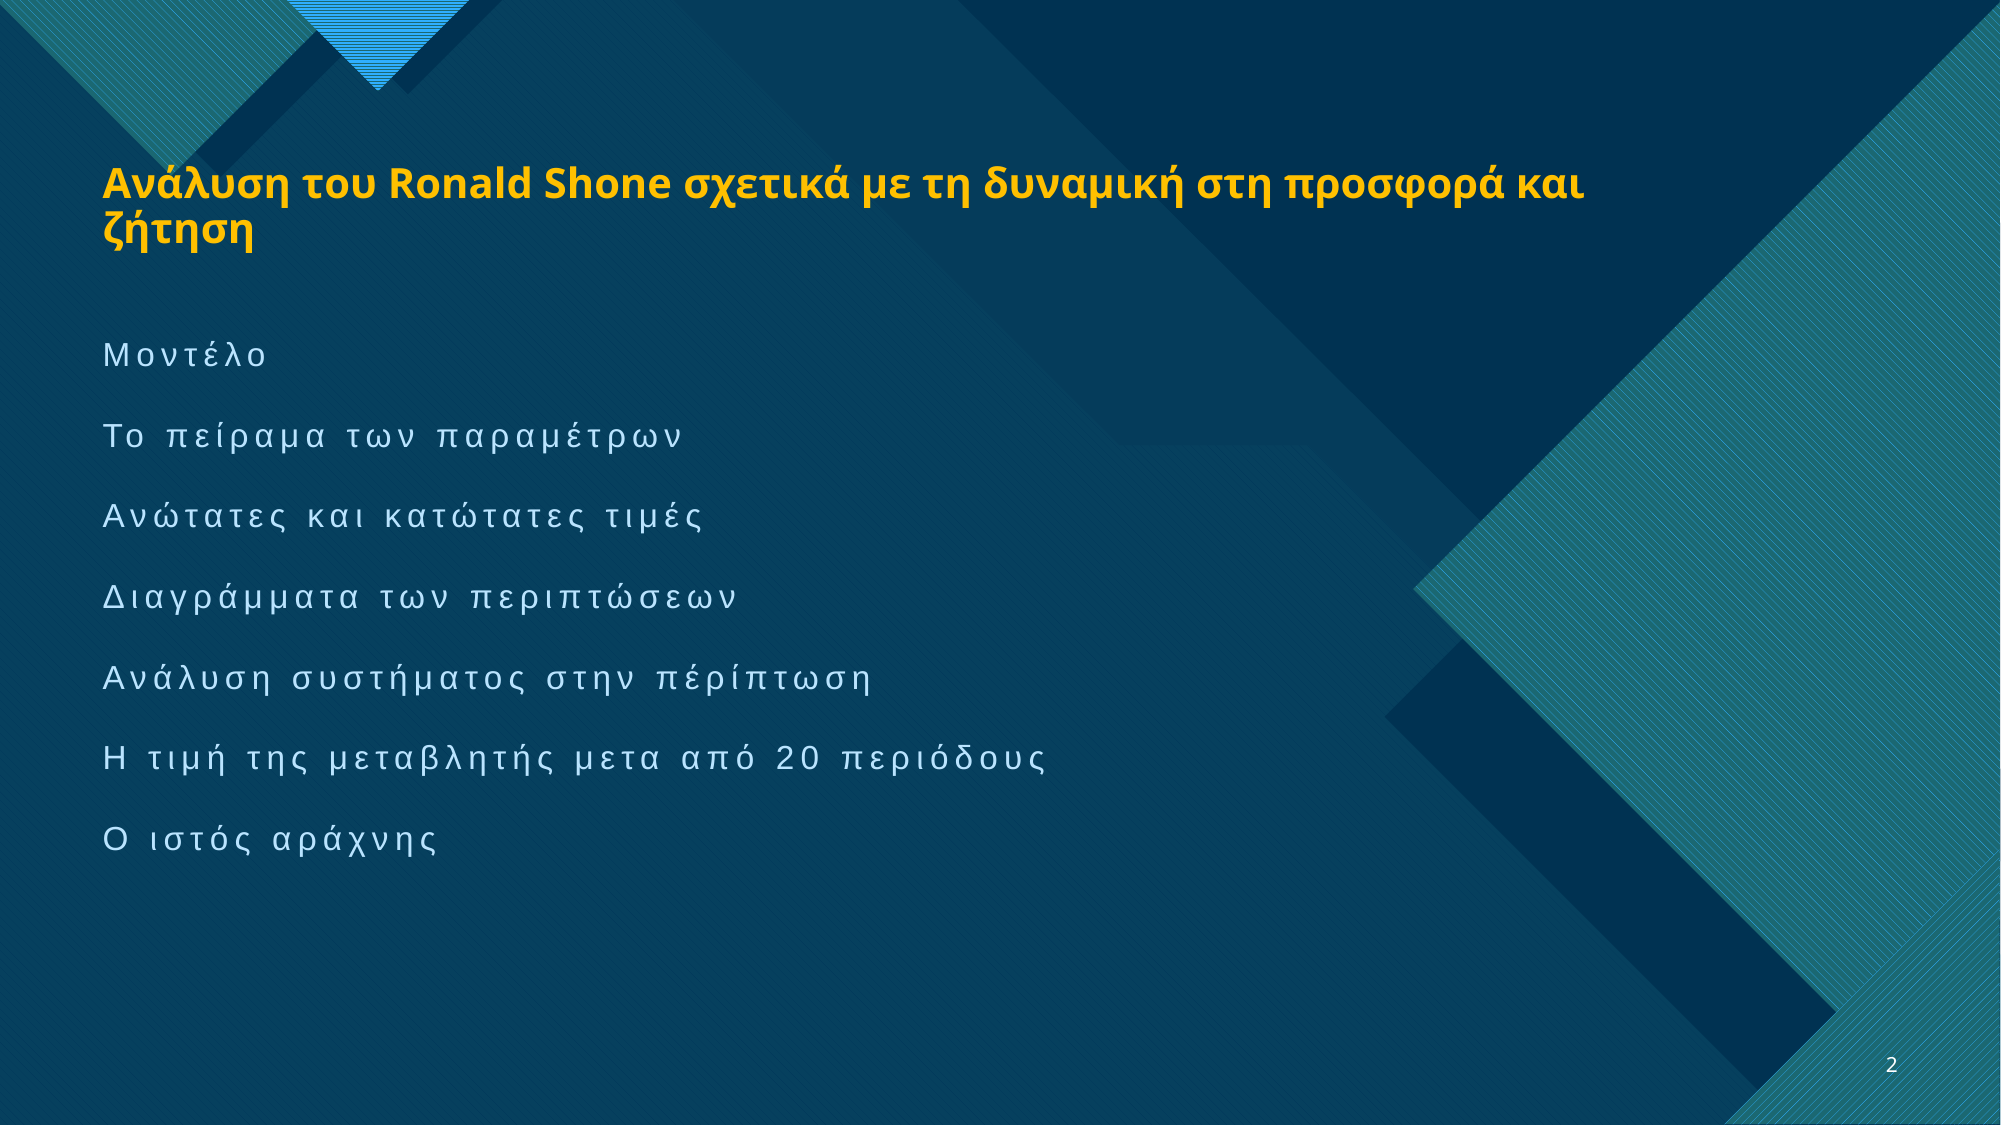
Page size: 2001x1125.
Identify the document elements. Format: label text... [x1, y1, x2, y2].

slide_number 2 [1845, 1035, 1913, 1096]
title Ανάλυση του Ronald Shone σχετικά με τη δυναμική στη προσφορά και ζήτηση [87, 145, 1644, 261]
